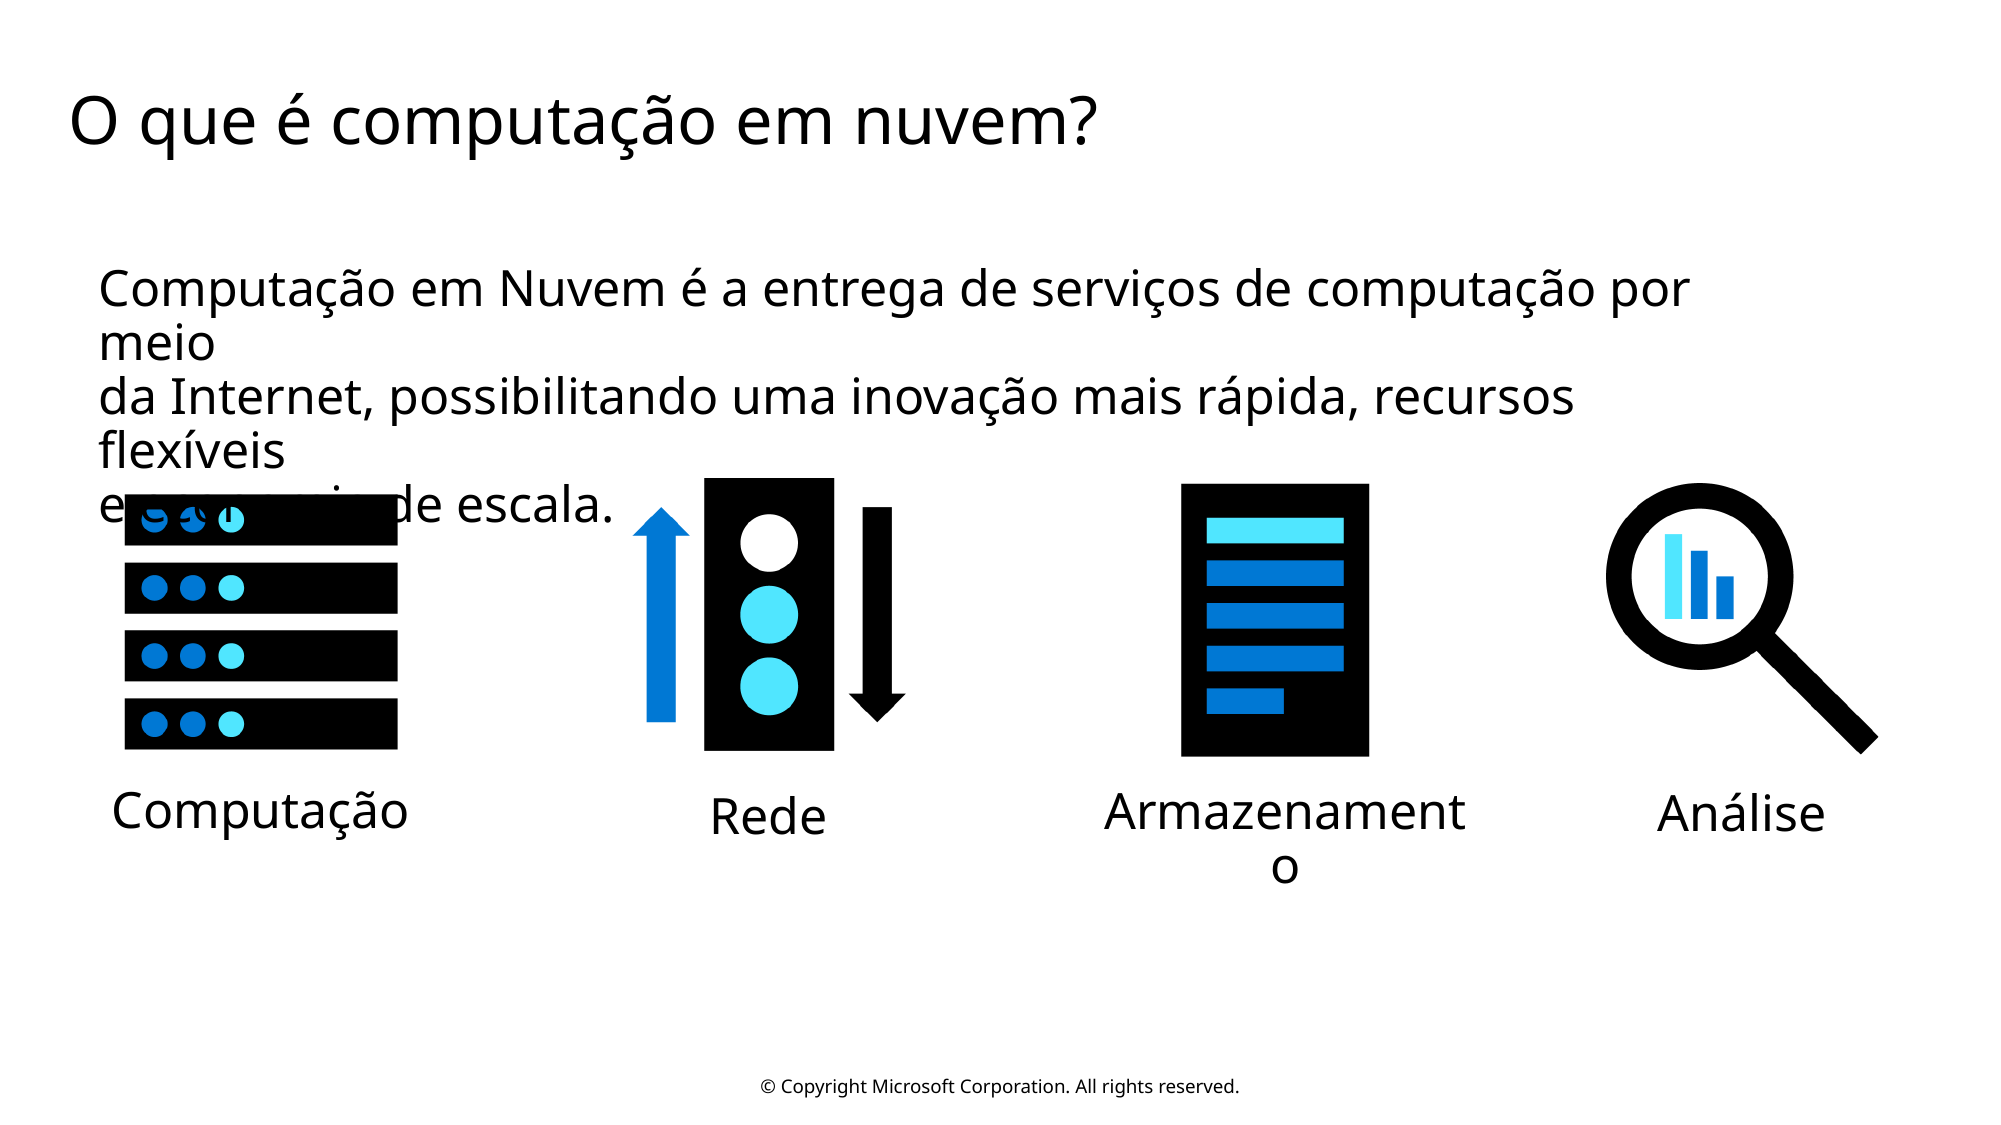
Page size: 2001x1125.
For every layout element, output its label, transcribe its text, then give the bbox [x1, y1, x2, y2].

text_box Computação em Nuvem é a entrega de serviços de computação por meio da Internet, possibilitando uma inovação mais rápida, recursos flexíveis e economia de escala. [68, 239, 1782, 558]
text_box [78, 478, 1920, 872]
title O que é computação em nuvem? [68, 72, 1930, 184]
